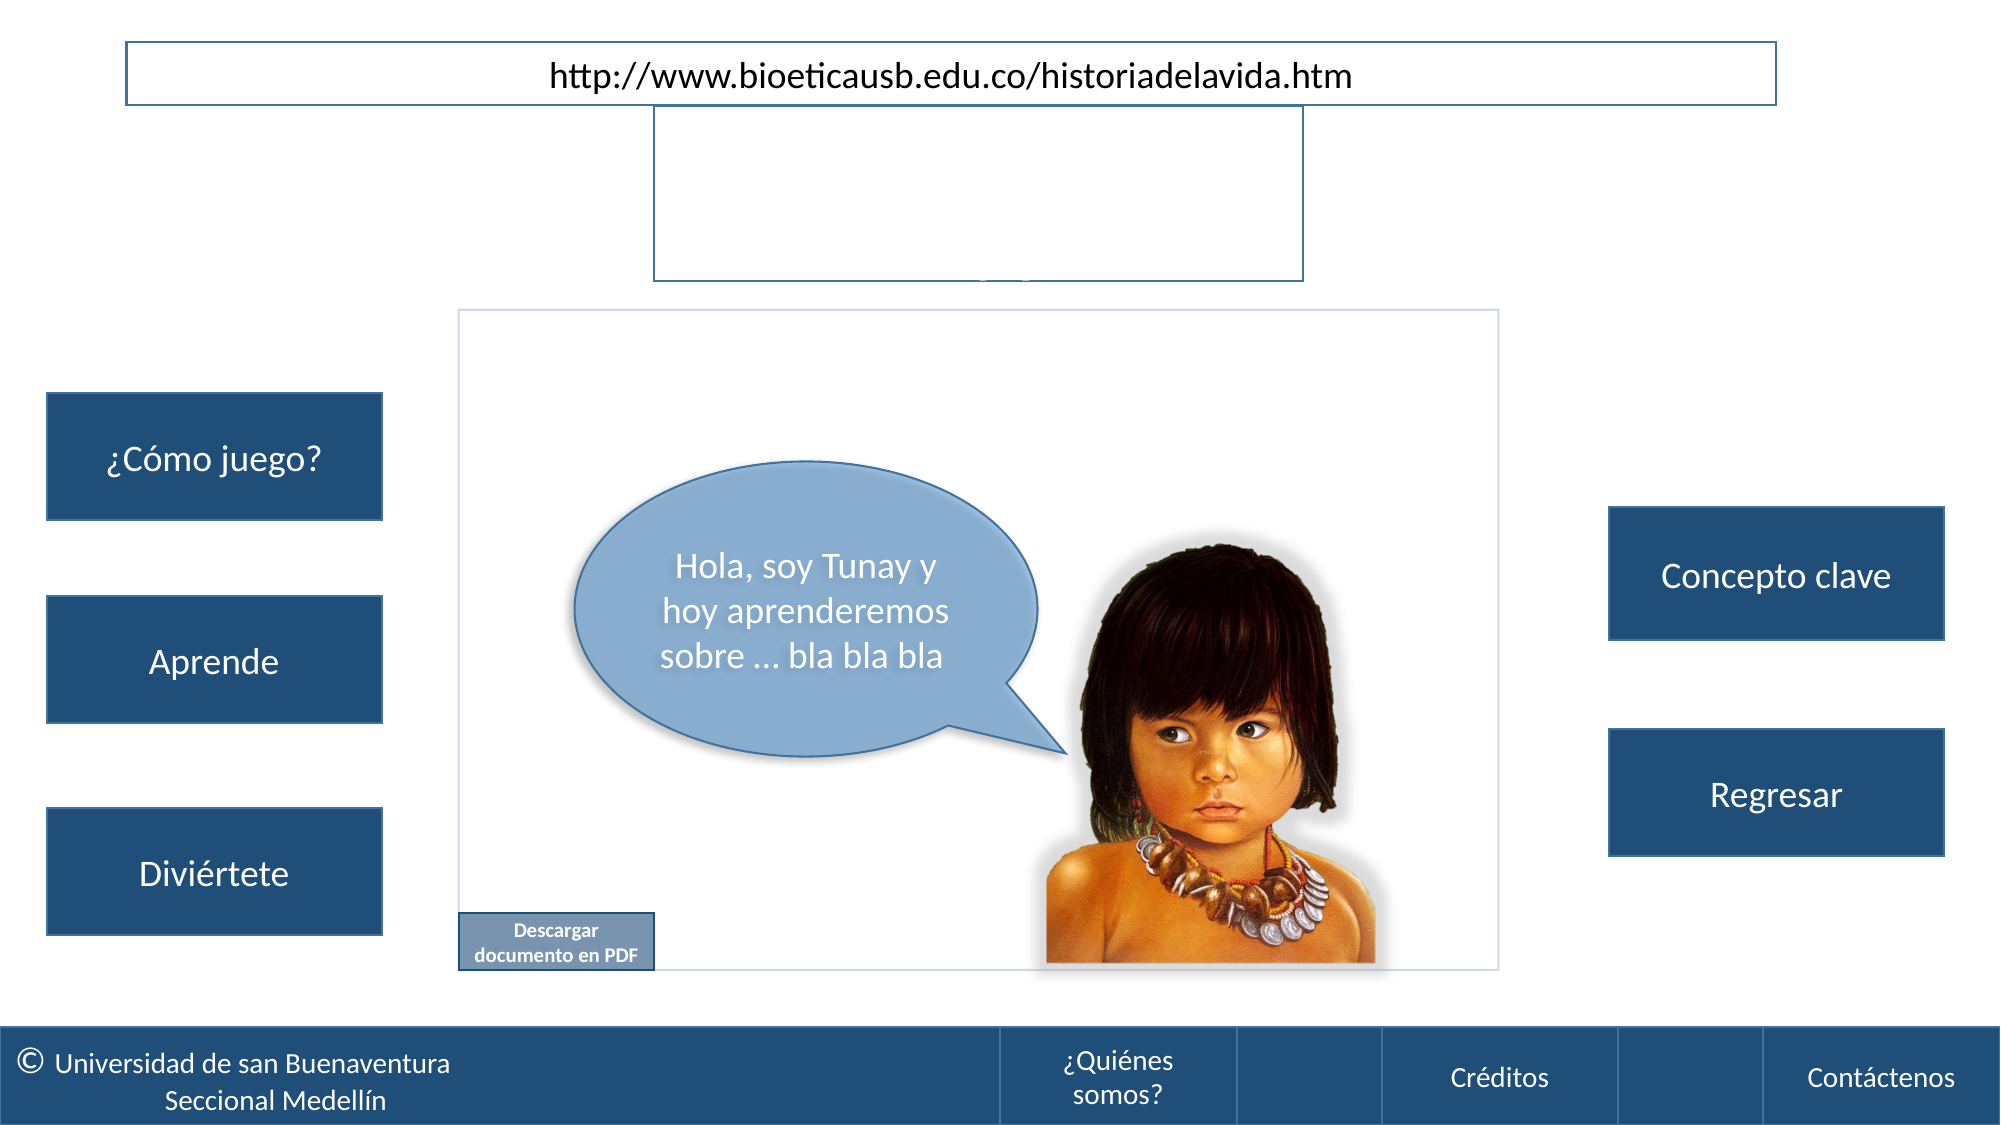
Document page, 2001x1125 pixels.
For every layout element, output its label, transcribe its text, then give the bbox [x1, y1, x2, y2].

text_box Historia de la vida [653, 104, 1304, 282]
text_box Diviértete [46, 807, 383, 936]
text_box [0, 1026, 2000, 1125]
text_box ¿Cómo juego? [46, 392, 383, 521]
text_box Concepto clave [1608, 506, 1945, 641]
text_box Regresar [1608, 728, 1945, 857]
text_box Descargar documento en PDF [458, 912, 655, 971]
text_box [458, 309, 1499, 971]
text_box Aprende [46, 595, 383, 724]
text_box http://www.bioeticausb.edu.co/historiadelavida.htm [125, 41, 1777, 106]
picture [1037, 524, 1388, 973]
text_box Hola, soy Tunay y hoy aprenderemos sobre … bla bla bla [573, 460, 1037, 758]
